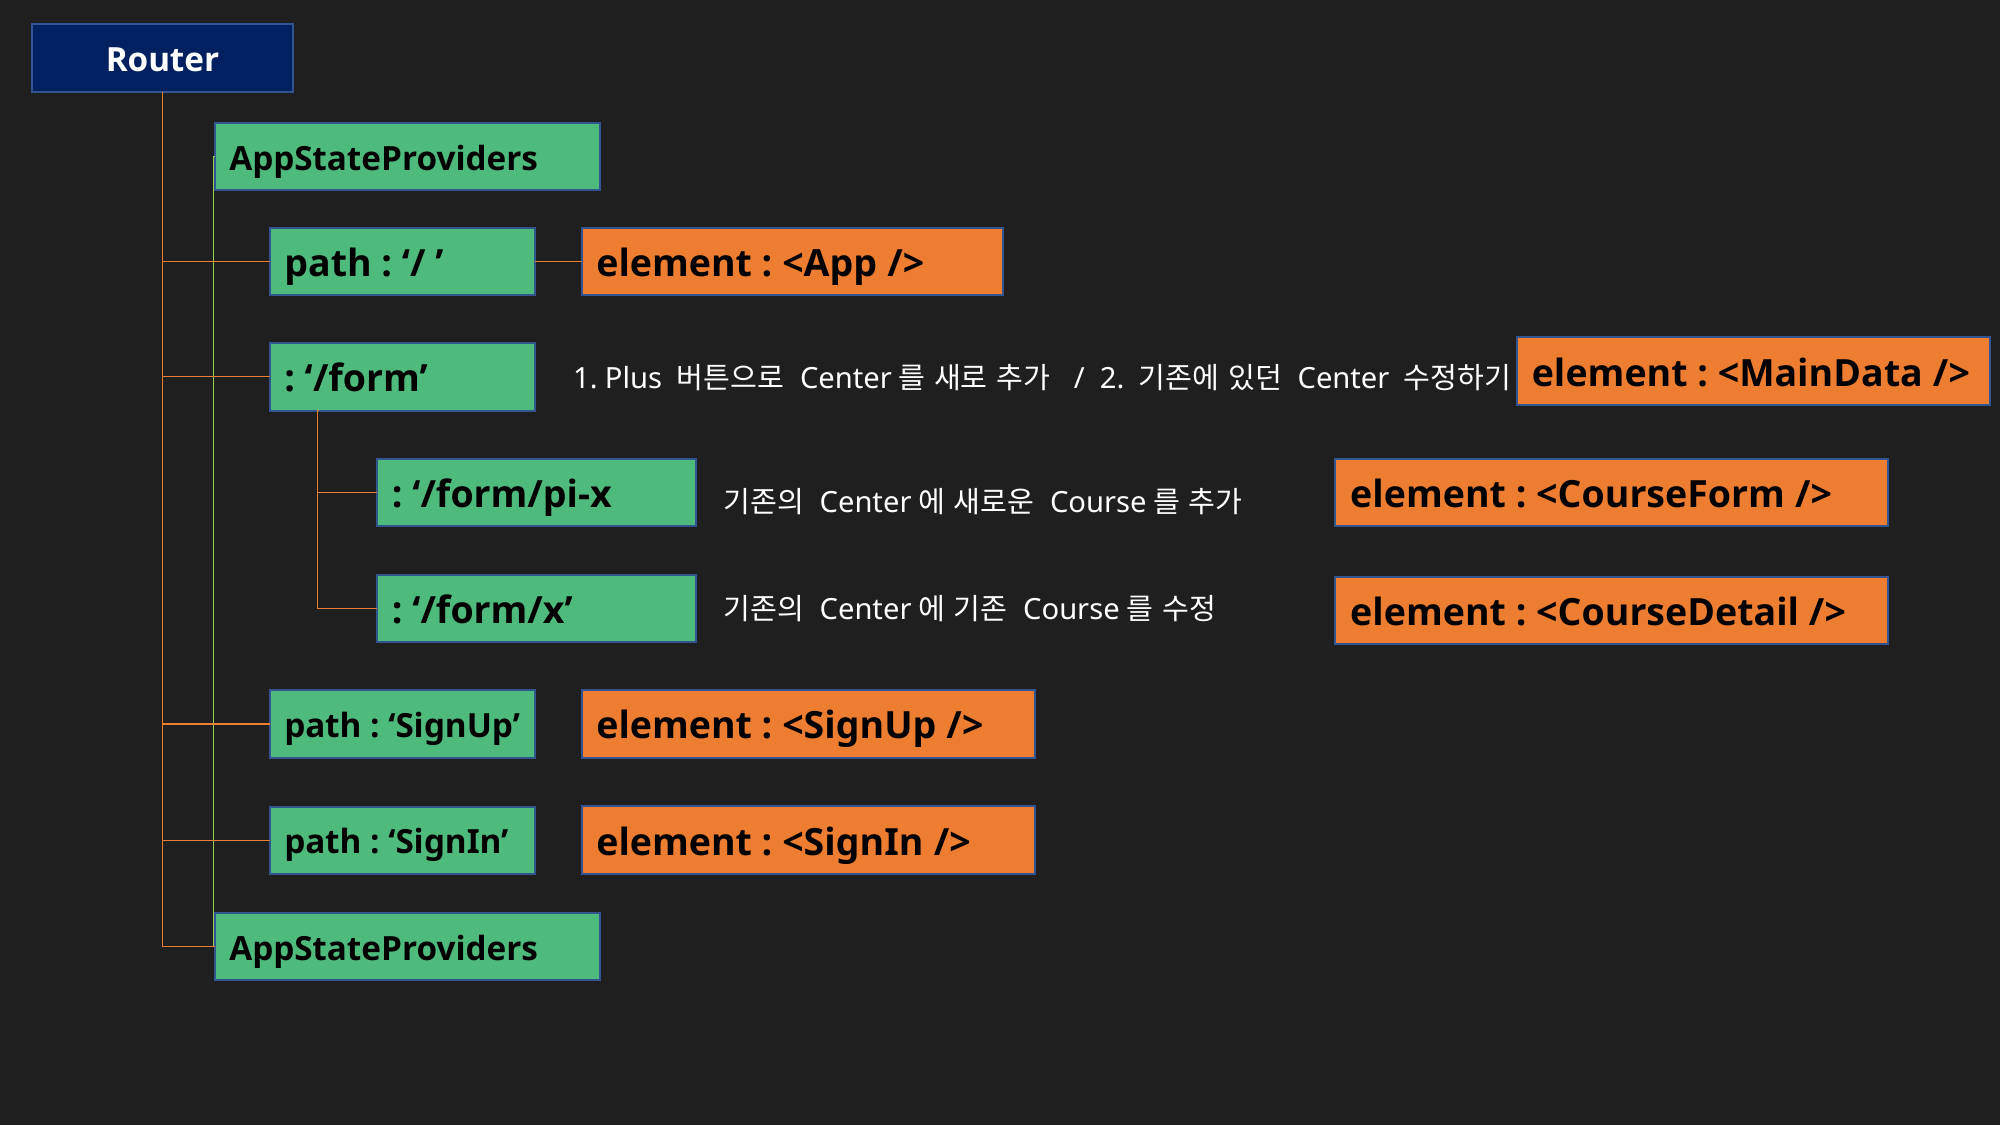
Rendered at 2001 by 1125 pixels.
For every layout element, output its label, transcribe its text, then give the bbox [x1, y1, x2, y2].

text_box element : <MainData /> [1516, 336, 1991, 406]
text_box element : <SignIn /> [581, 805, 1036, 875]
text_box Router [31, 23, 294, 93]
text_box 기존의 Center에 기존 Course를 수정 [708, 582, 1261, 633]
text_box : ‘/form/x’ [376, 574, 697, 643]
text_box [0, 493, 617, 546]
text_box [131, 122, 301, 180]
text_box : ‘/form’ [269, 342, 536, 412]
text_box AppStateProviders [214, 912, 601, 981]
text_box path : ‘/ ’ [269, 227, 536, 296]
text_box 1. Plus 버튼으로 Center를 새로 추가 / 2. 기존에 있던 Center 수정하기 [558, 351, 1516, 402]
text_box element : <CourseDetail /> [1334, 576, 1889, 645]
text_box element : <SignUp /> [581, 689, 1036, 759]
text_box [0, 412, 591, 493]
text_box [0, 354, 533, 412]
text_box path : ‘SignUp’ [269, 689, 536, 759]
text_box element : <App /> [581, 227, 1004, 296]
text_box element : <CourseForm /> [1334, 458, 1889, 527]
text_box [73, 180, 359, 288]
text_box 기존의 Center에 새로운 Course를 추가 [708, 475, 1261, 526]
text_box : ‘/form/pi-x [591, 458, 697, 527]
text_box AppStateProviders [301, 122, 601, 191]
text_box path : ‘SignIn’ [269, 806, 536, 875]
